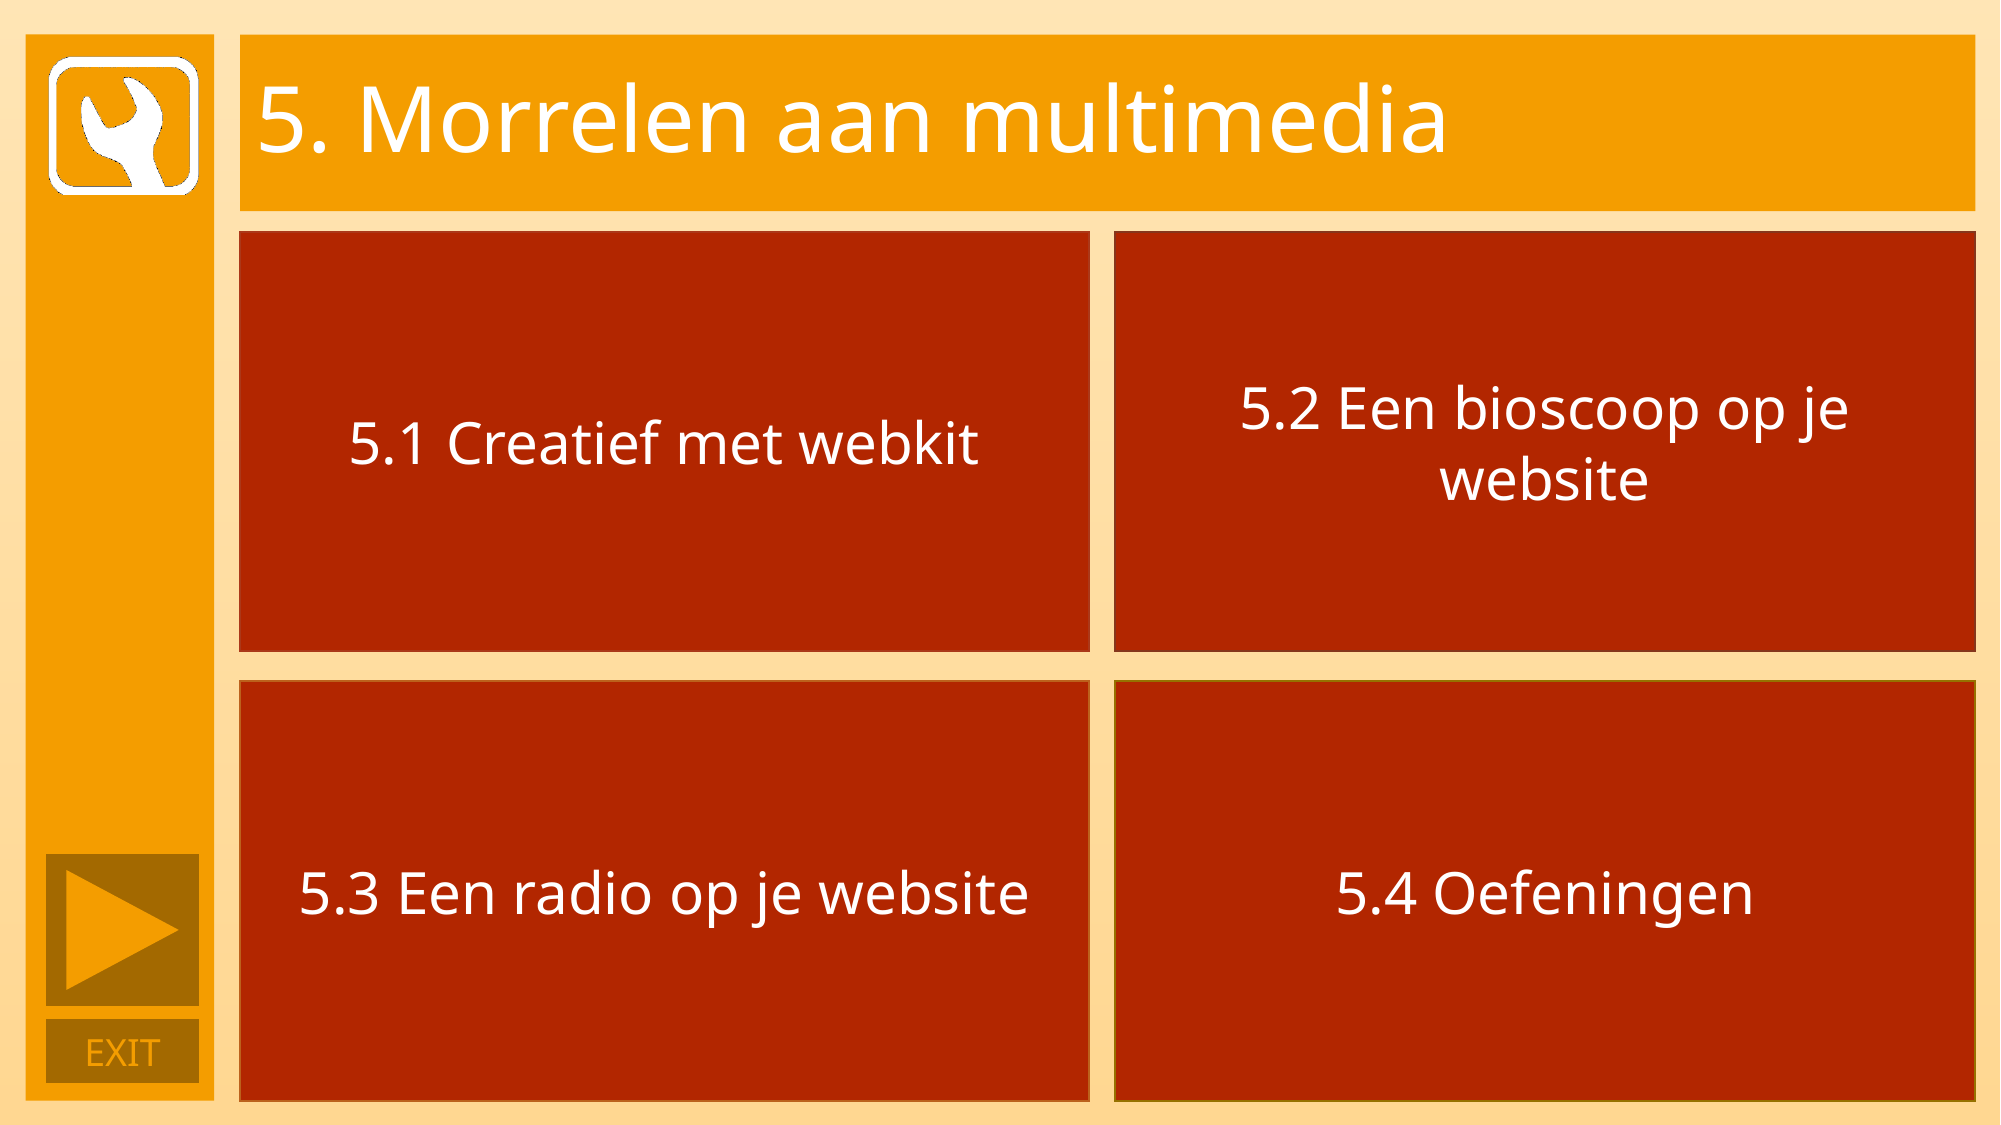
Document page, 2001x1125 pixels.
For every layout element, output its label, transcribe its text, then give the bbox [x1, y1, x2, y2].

text_box [25, 33, 215, 1102]
text_box [46, 854, 199, 1006]
text_box 5.2 Een bioscoop op je website [1114, 231, 1976, 652]
text_box 5.4 Oefeningen [1114, 680, 1976, 1102]
text_box 5.1 Creatief met webkit [239, 231, 1090, 652]
text_box EXIT [46, 1019, 199, 1083]
text_box [65, 868, 181, 992]
picture [47, 55, 199, 195]
text_box 5.3 Een radio op je website [239, 680, 1090, 1102]
title 5. Morrelen aan multimedia [240, 34, 1976, 212]
